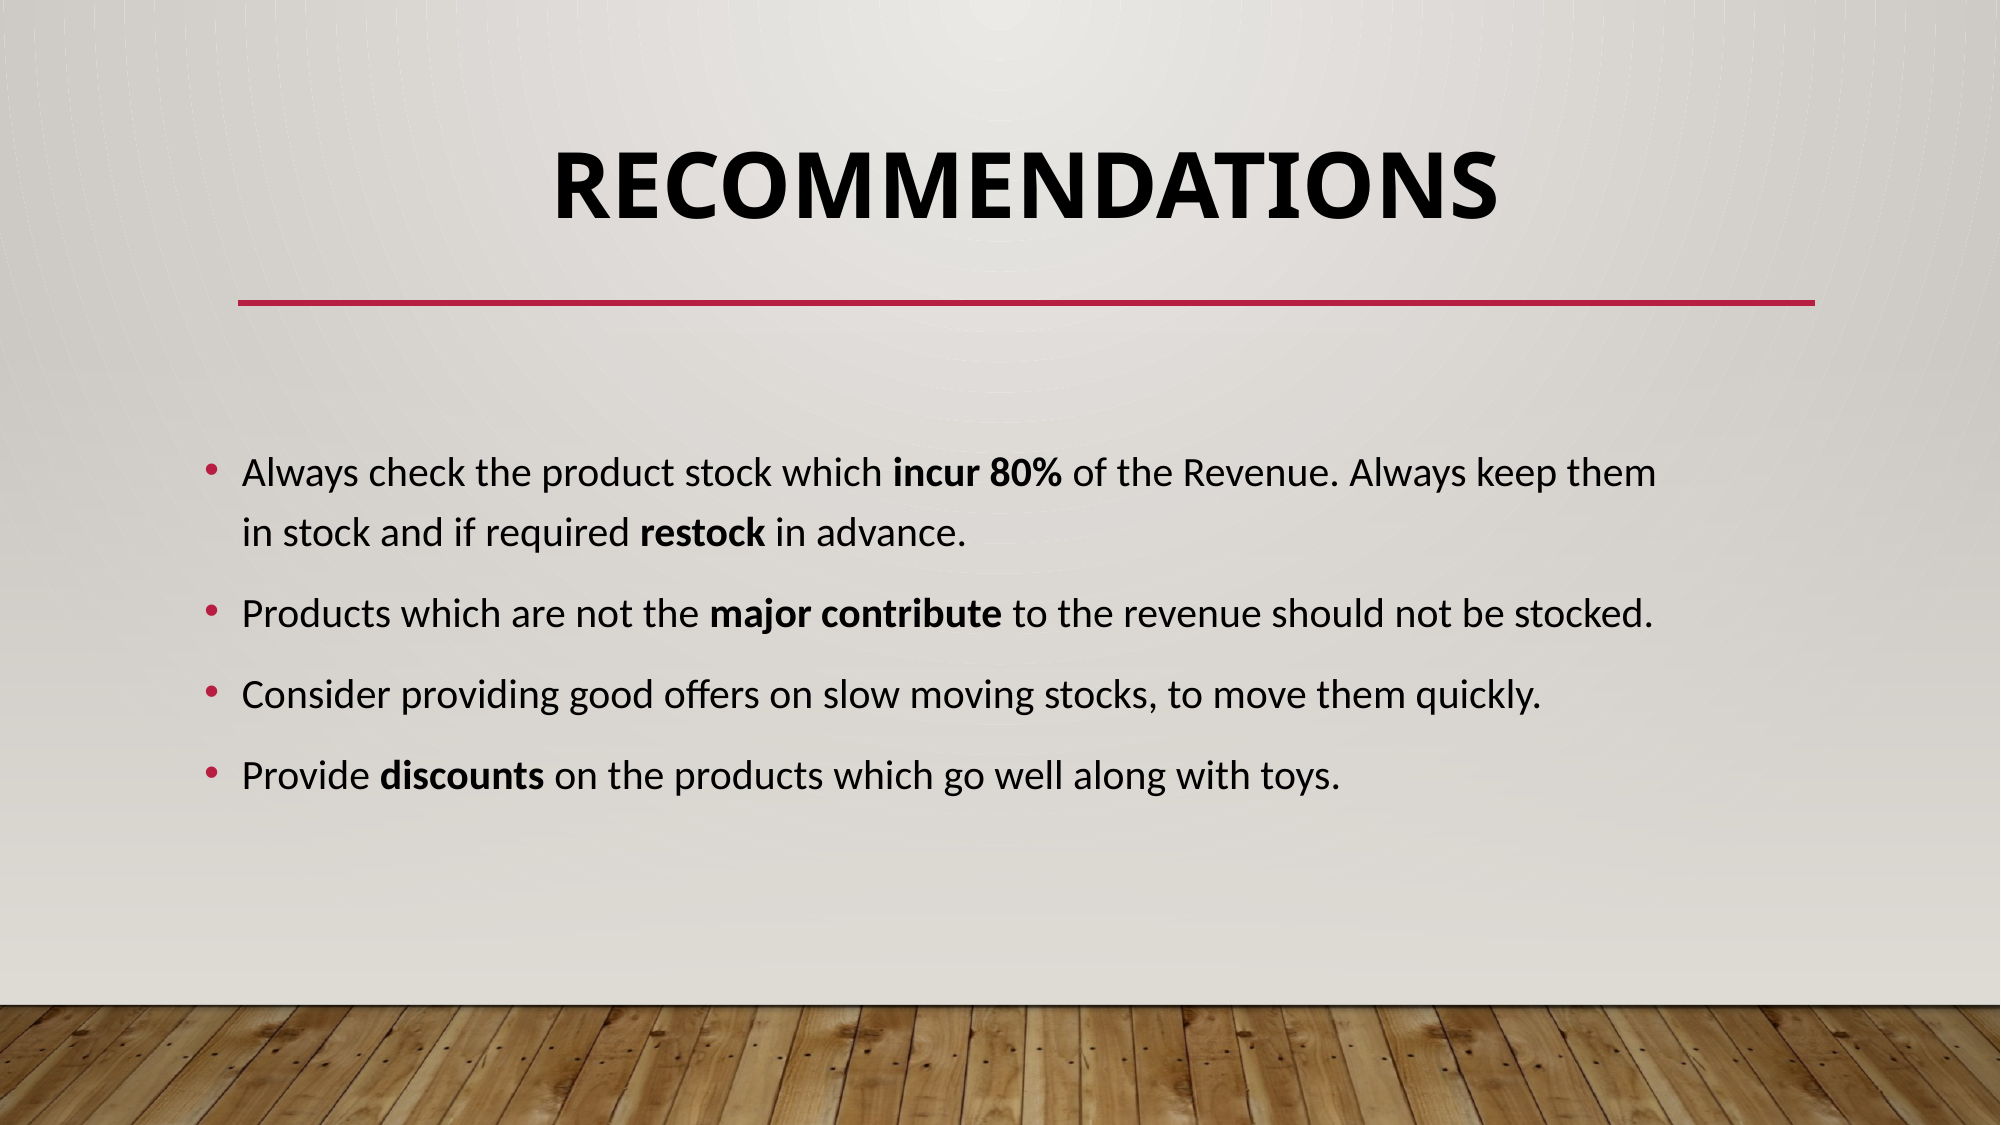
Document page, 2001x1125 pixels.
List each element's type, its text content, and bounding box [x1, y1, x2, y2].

picture [0, 1005, 2000, 1125]
list Always check the product stock which incur 80% of the Revenue. Always keep them in stock and if required restock in advance. Products which are not the major contribute to the revenue should not be stocked. Consider providing good offers on slow moving stocks, to move them quickly. Provide discounts on the products which go well along with toys. [189, 427, 1713, 988]
title Recommendations [238, 131, 1814, 305]
